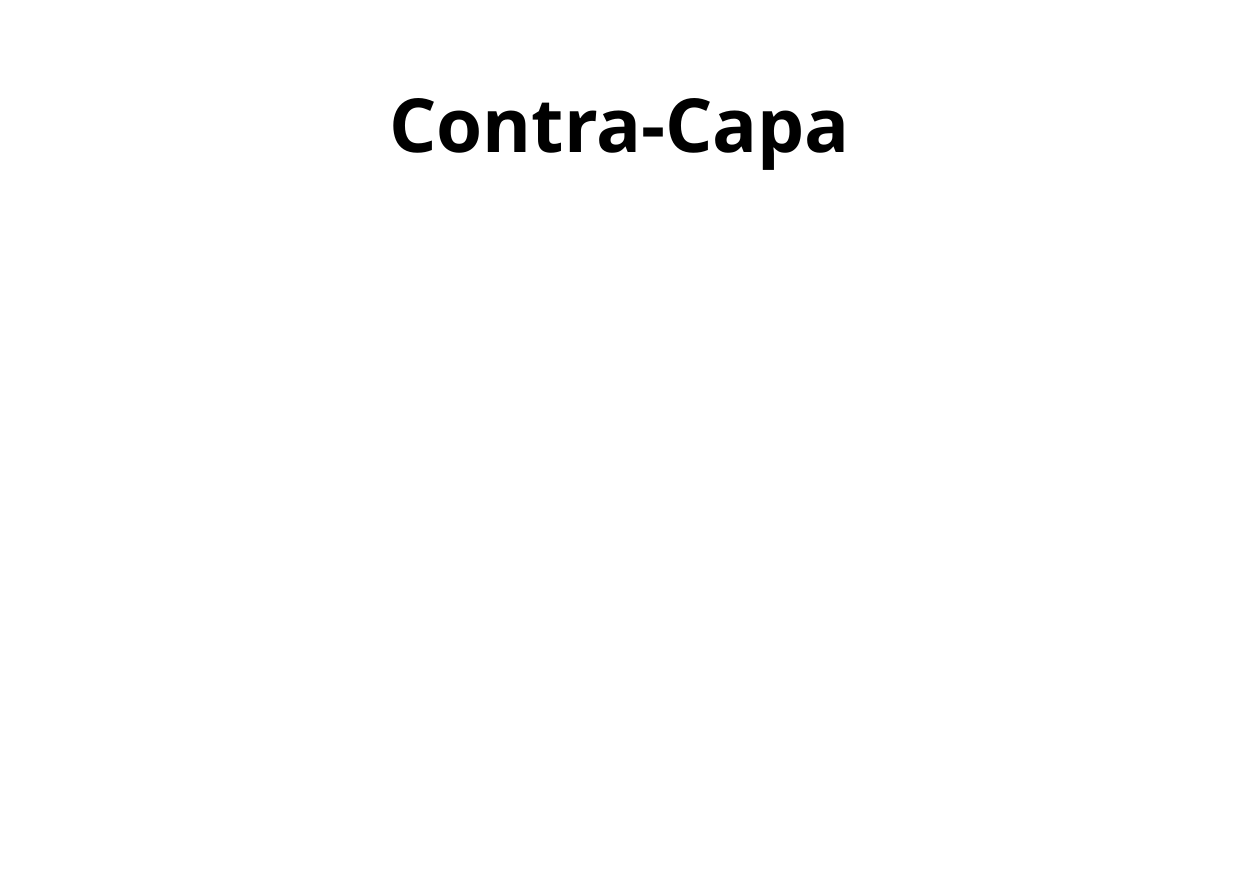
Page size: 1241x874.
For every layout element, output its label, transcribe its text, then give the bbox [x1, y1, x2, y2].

text_box Contra-Capa [58, 77, 1181, 168]
